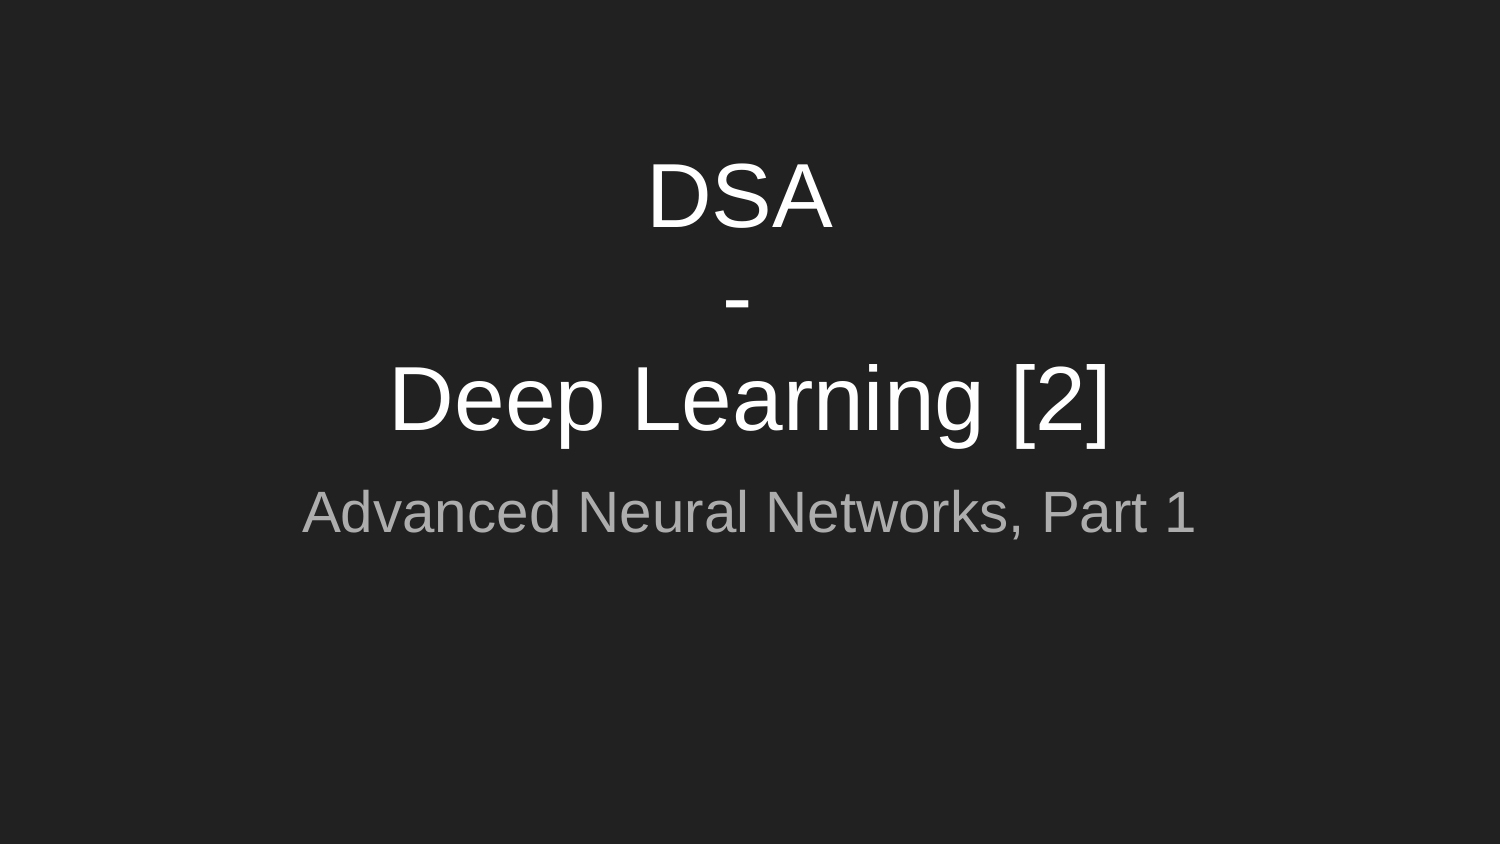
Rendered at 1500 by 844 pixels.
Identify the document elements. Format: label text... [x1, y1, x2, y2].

subtitle Advanced Neural Networks, Part 1 [51, 464, 1449, 595]
title DSA - Deep Learning [2] [51, 128, 1449, 464]
